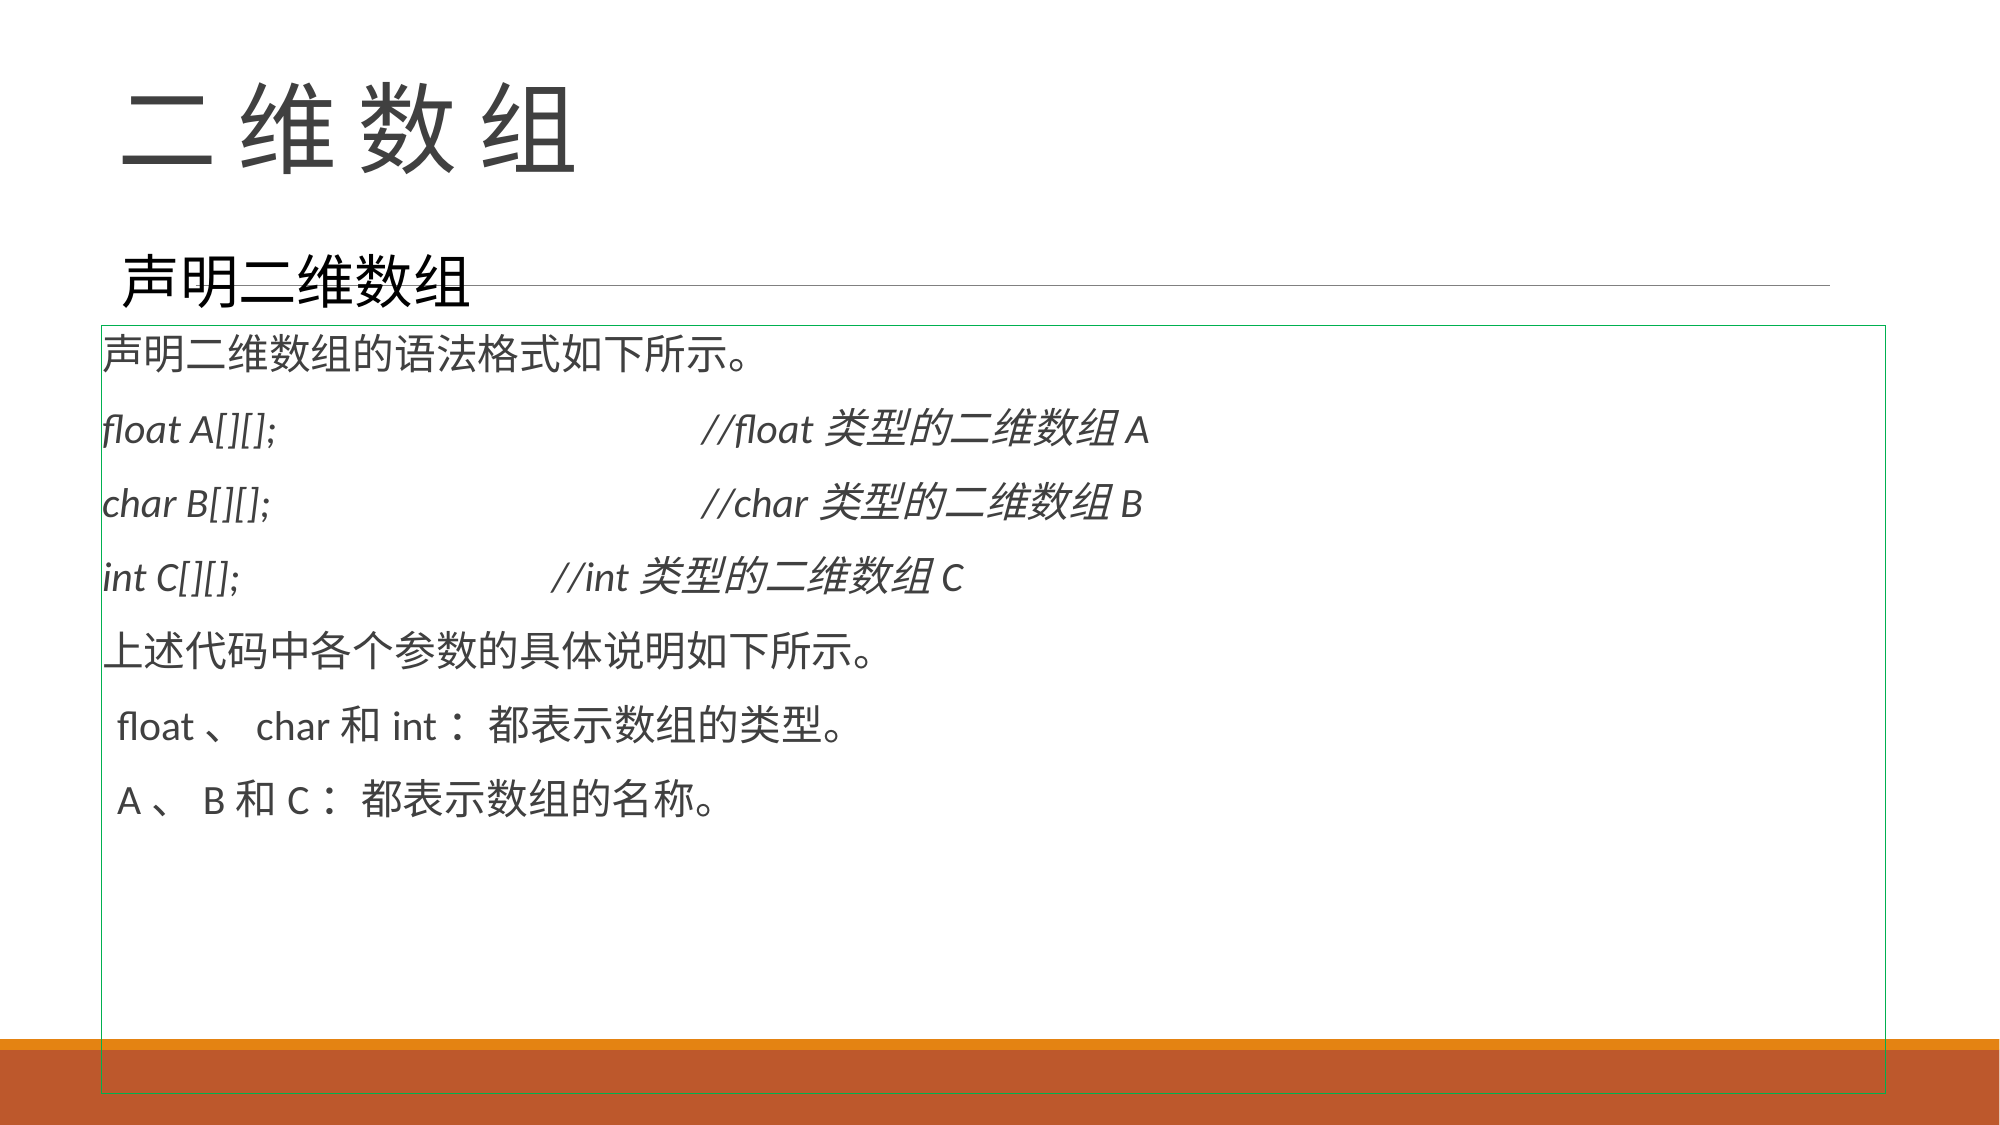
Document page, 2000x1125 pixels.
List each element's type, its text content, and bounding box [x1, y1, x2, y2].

list 声明二维数组的语法格式如下所示。 float A[][]; //float类型的二维数组A char B[][]; //char类型的二维数组B int C[][]; //int类型的二维数组C 上述代码中各个参数的具体说明如下所示。 float、char和int：都表示数组的类型。 A、B和C：都表示数组的名称。 [101, 325, 1886, 1094]
title 二 维 数 组 [101, 30, 1850, 195]
text_box 声明二维数组 [101, 219, 1851, 326]
